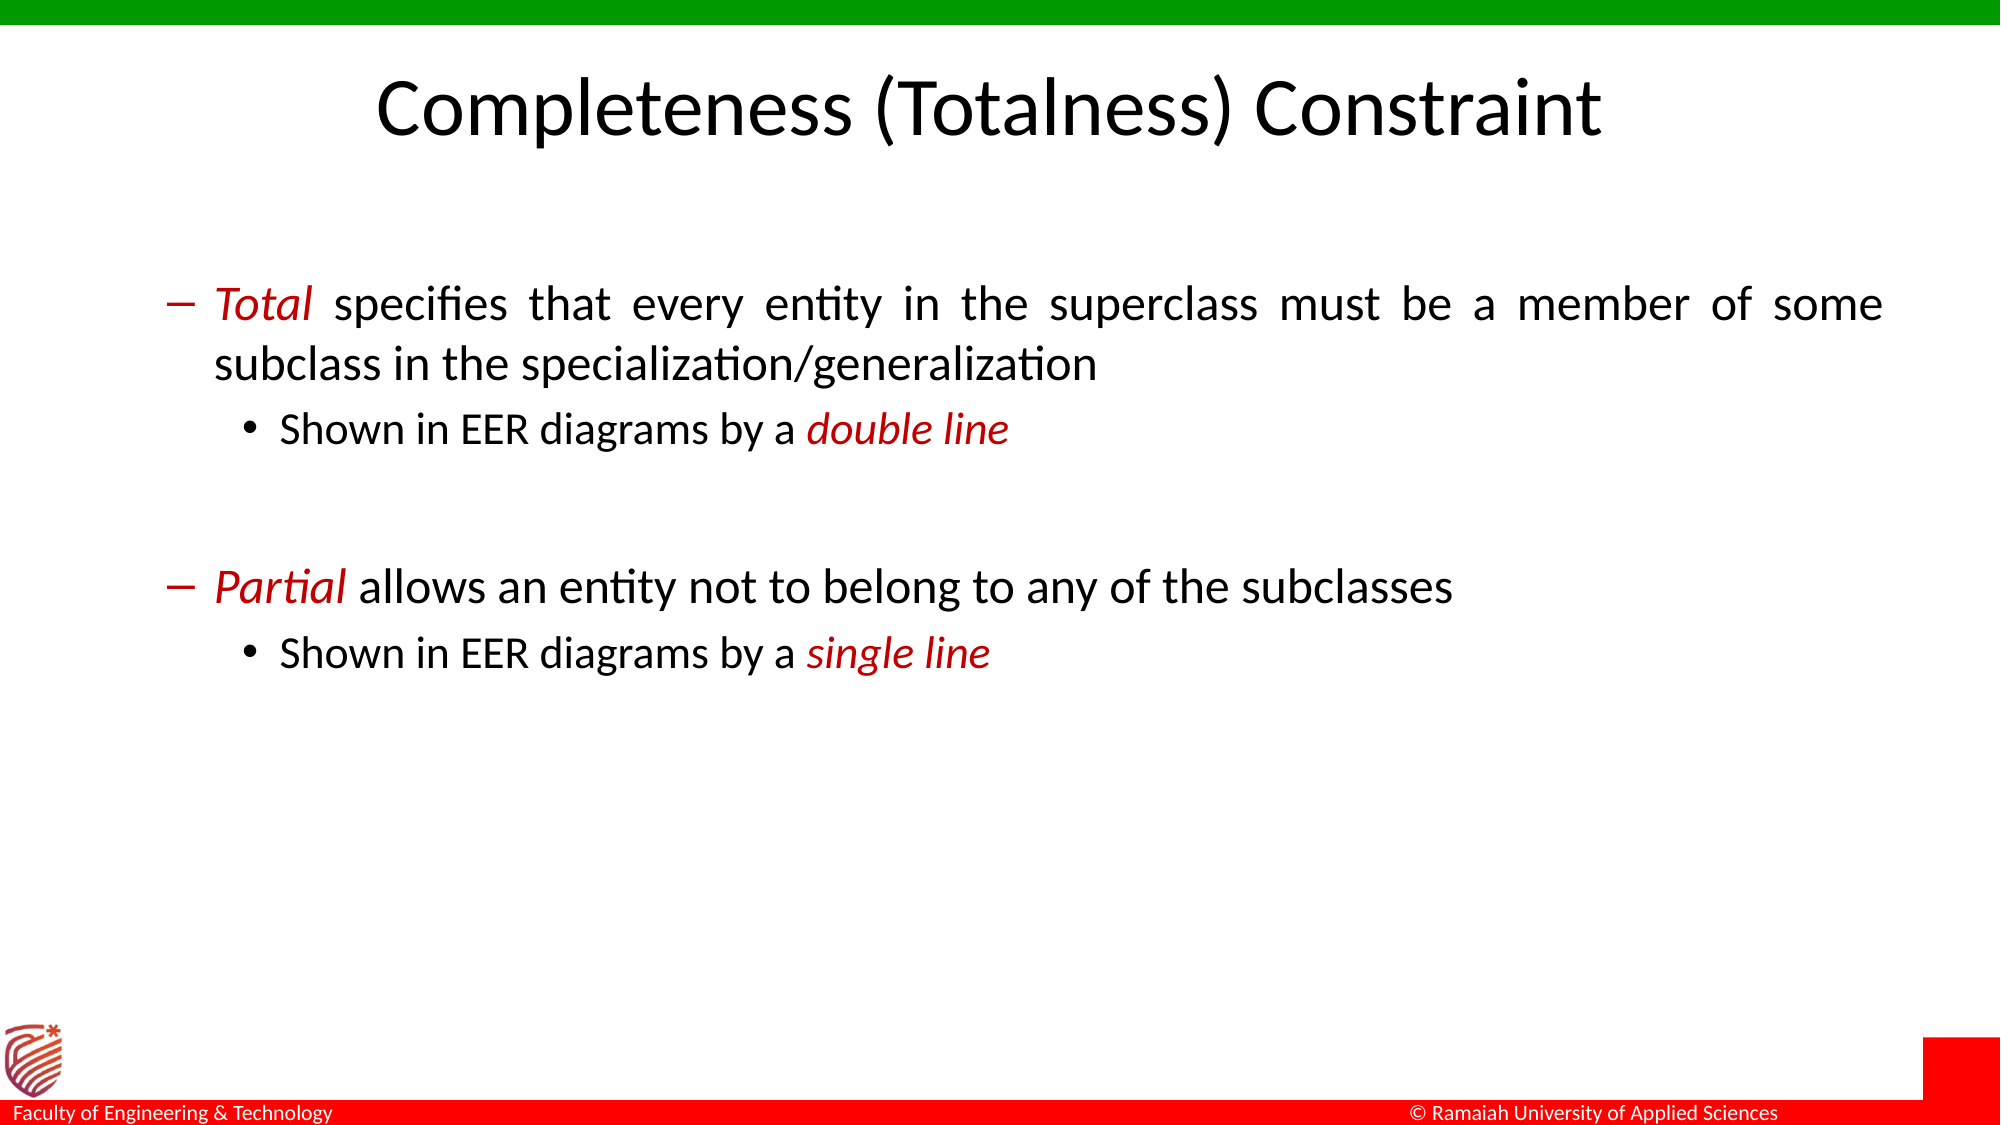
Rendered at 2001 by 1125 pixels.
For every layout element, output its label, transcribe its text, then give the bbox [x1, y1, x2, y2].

list Total specifies that every entity in the superclass must be a member of some subclass in the specialization/generalization Shown in EER diagrams by a double line Partial allows an entity not to belong to any of the subclasses Shown in EER diagrams by a single line [77, 262, 1900, 1005]
title Completeness (Totalness) Constraint [99, 45, 1900, 233]
picture [0, 1013, 69, 1100]
